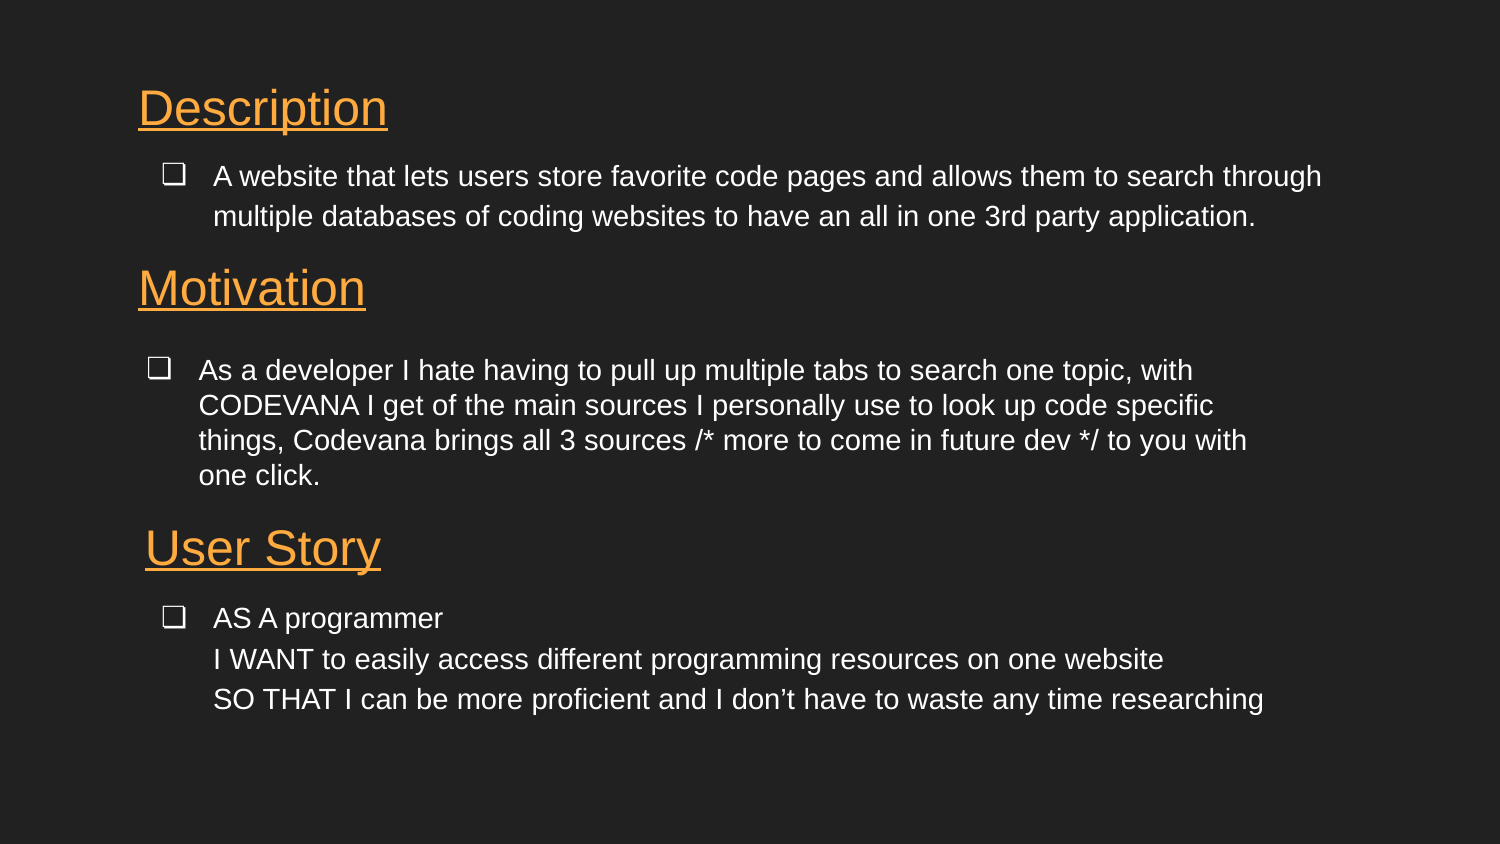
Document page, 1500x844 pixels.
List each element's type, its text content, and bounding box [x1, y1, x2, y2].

text_box AS A programmer I WANT to easily access different programming resources on one website SO THAT I can be more proficient and I don’t have to waste any time researching [123, 579, 1362, 757]
text_box As a developer I hate having to pull up multiple tabs to search one topic, with CODEVANA I get of the main sources I personally use to look up code specific things, Codevana brings all 3 sources /* more to come in future dev */ to you with one click. [108, 336, 1280, 490]
text_box Description [123, 75, 531, 135]
text_box User Story [130, 515, 538, 575]
text_box Motivation [123, 255, 550, 315]
text_box A website that lets users store favorite code pages and allows them to search through multiple databases of coding websites to have an all in one 3rd party application. [123, 136, 1376, 234]
